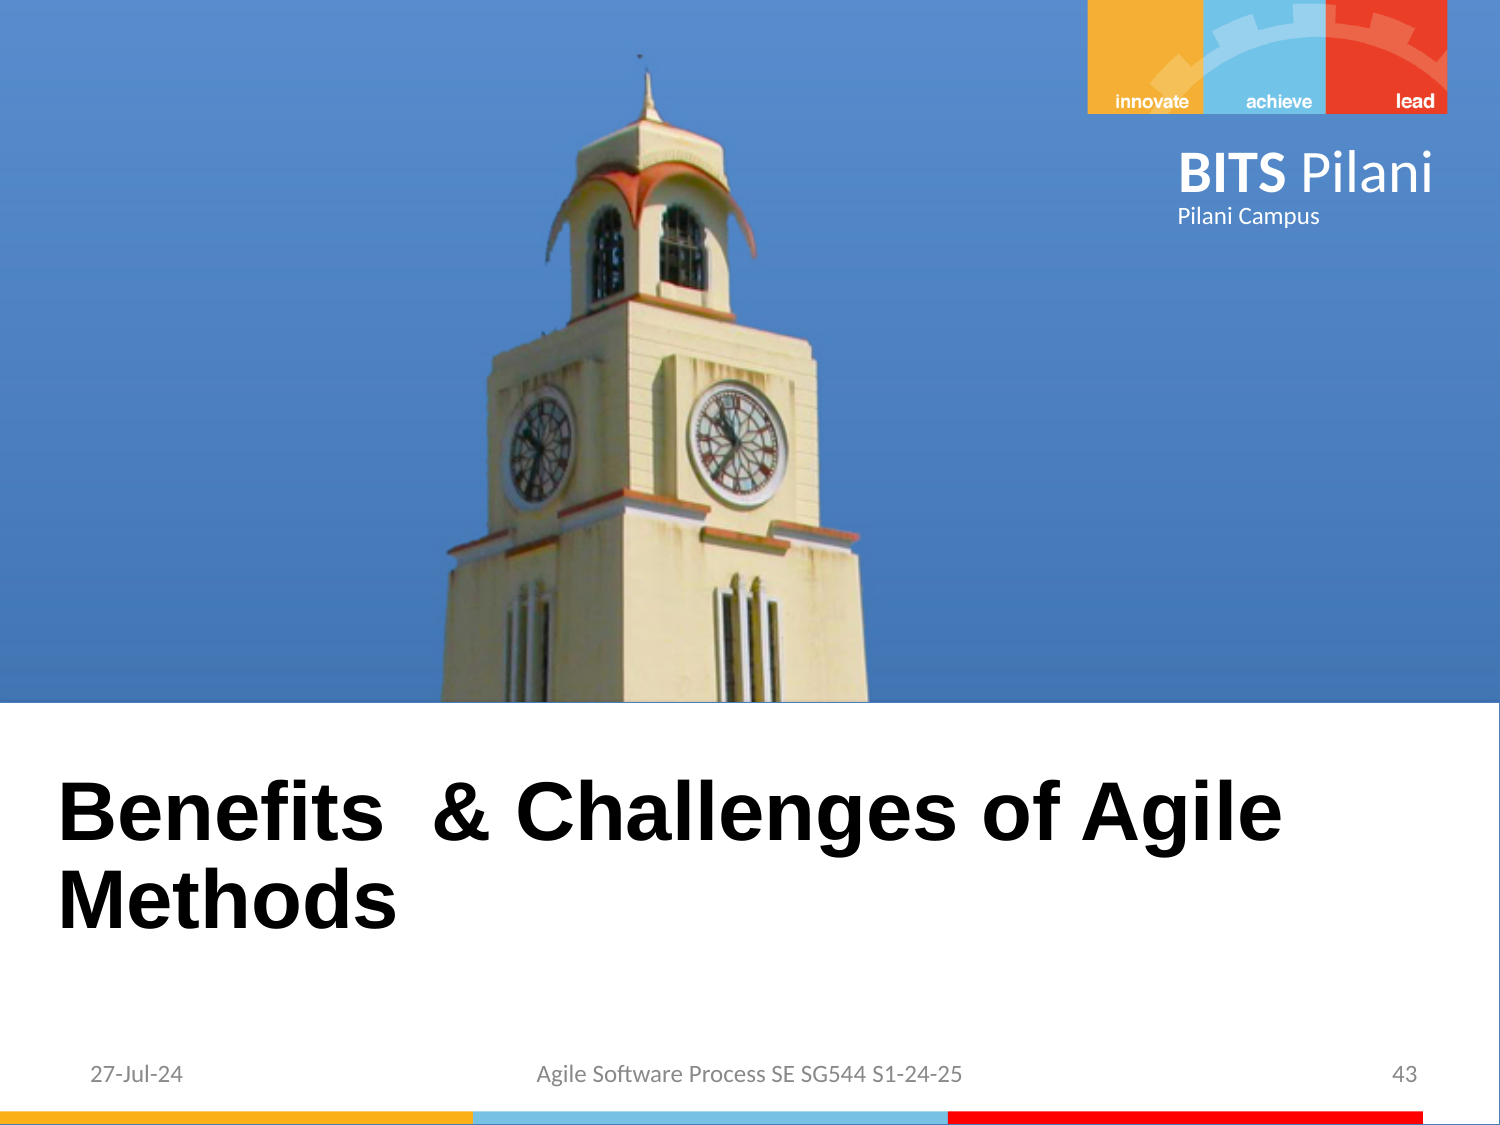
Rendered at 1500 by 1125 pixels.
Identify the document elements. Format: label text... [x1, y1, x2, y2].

picture [0, 0, 1500, 702]
slide_number 43 [1382, 1051, 1426, 1094]
text_box Agile Software Process SE SG544 S1-24-25 [519, 1050, 980, 1095]
text_box 27-Jul-24 [82, 1050, 418, 1095]
list Benefits & Challenges of Agile Methods [49, 761, 1438, 1026]
